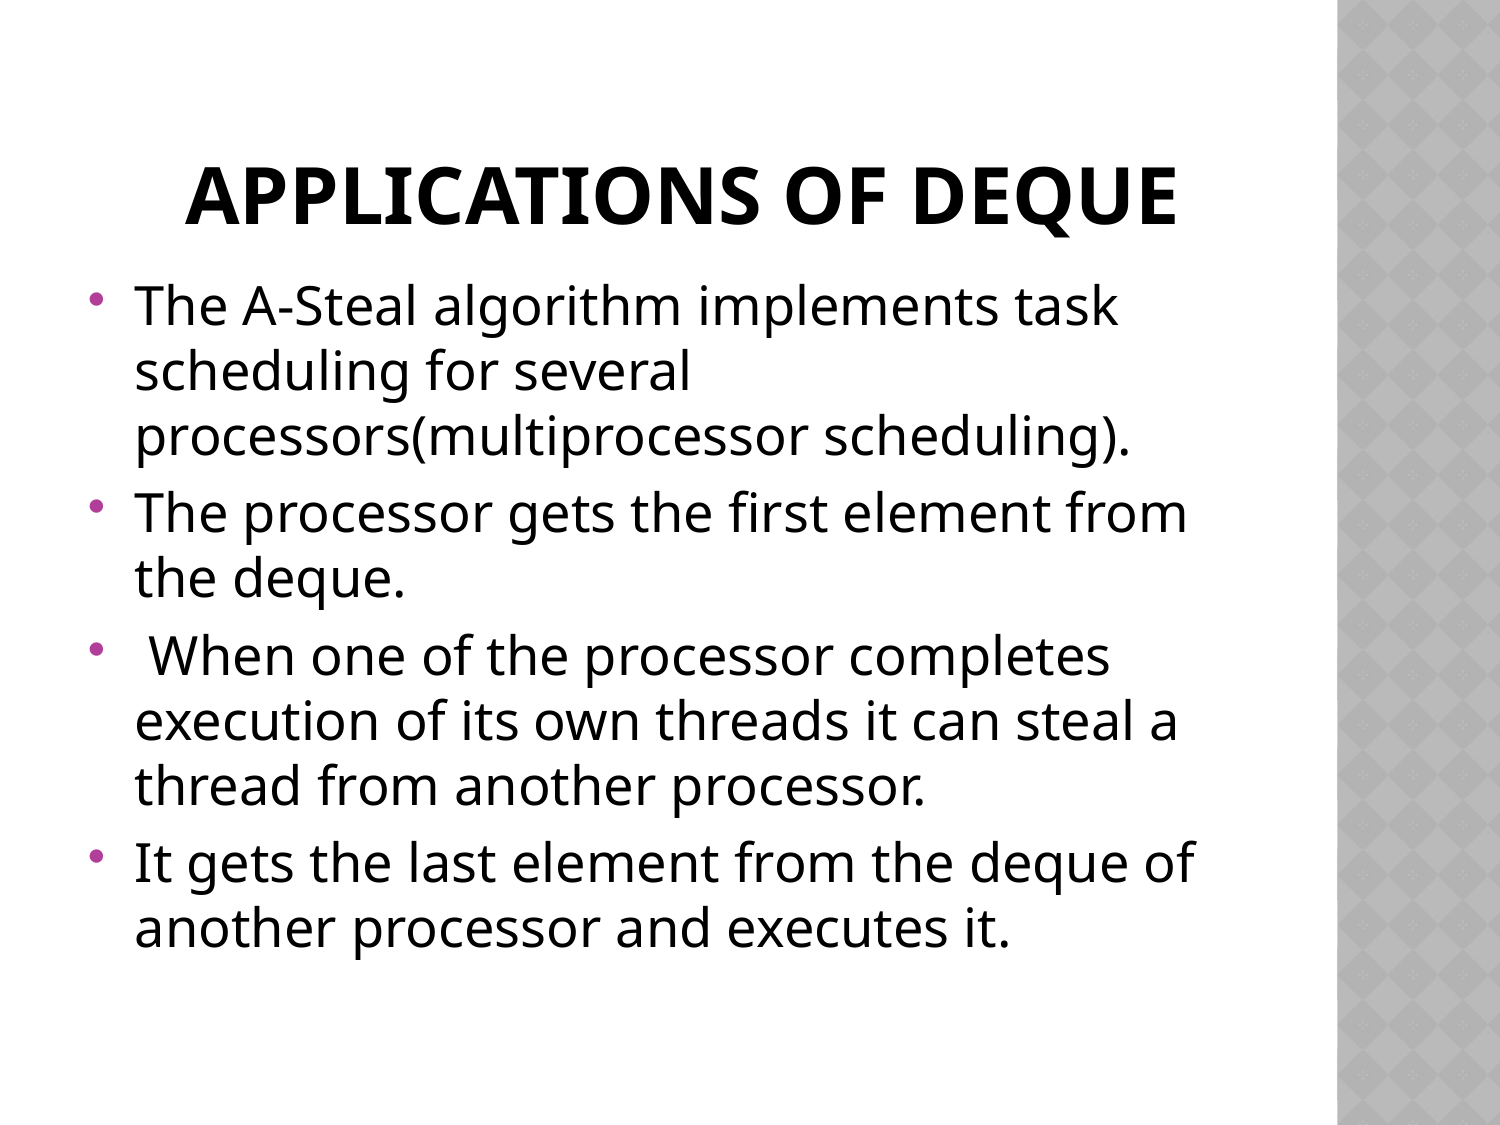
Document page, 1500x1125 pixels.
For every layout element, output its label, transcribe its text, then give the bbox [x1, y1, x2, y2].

list The A-Steal algorithm implements task scheduling for several processors(multiprocessor scheduling). The processor gets the first element from the deque. When one of the processor completes execution of its own threads it can steal a thread from another processor. It gets the last element from the deque of another processor and executes it. [75, 264, 1263, 1059]
title APPLICATIONS OF DEQUE [75, 52, 1263, 240]
